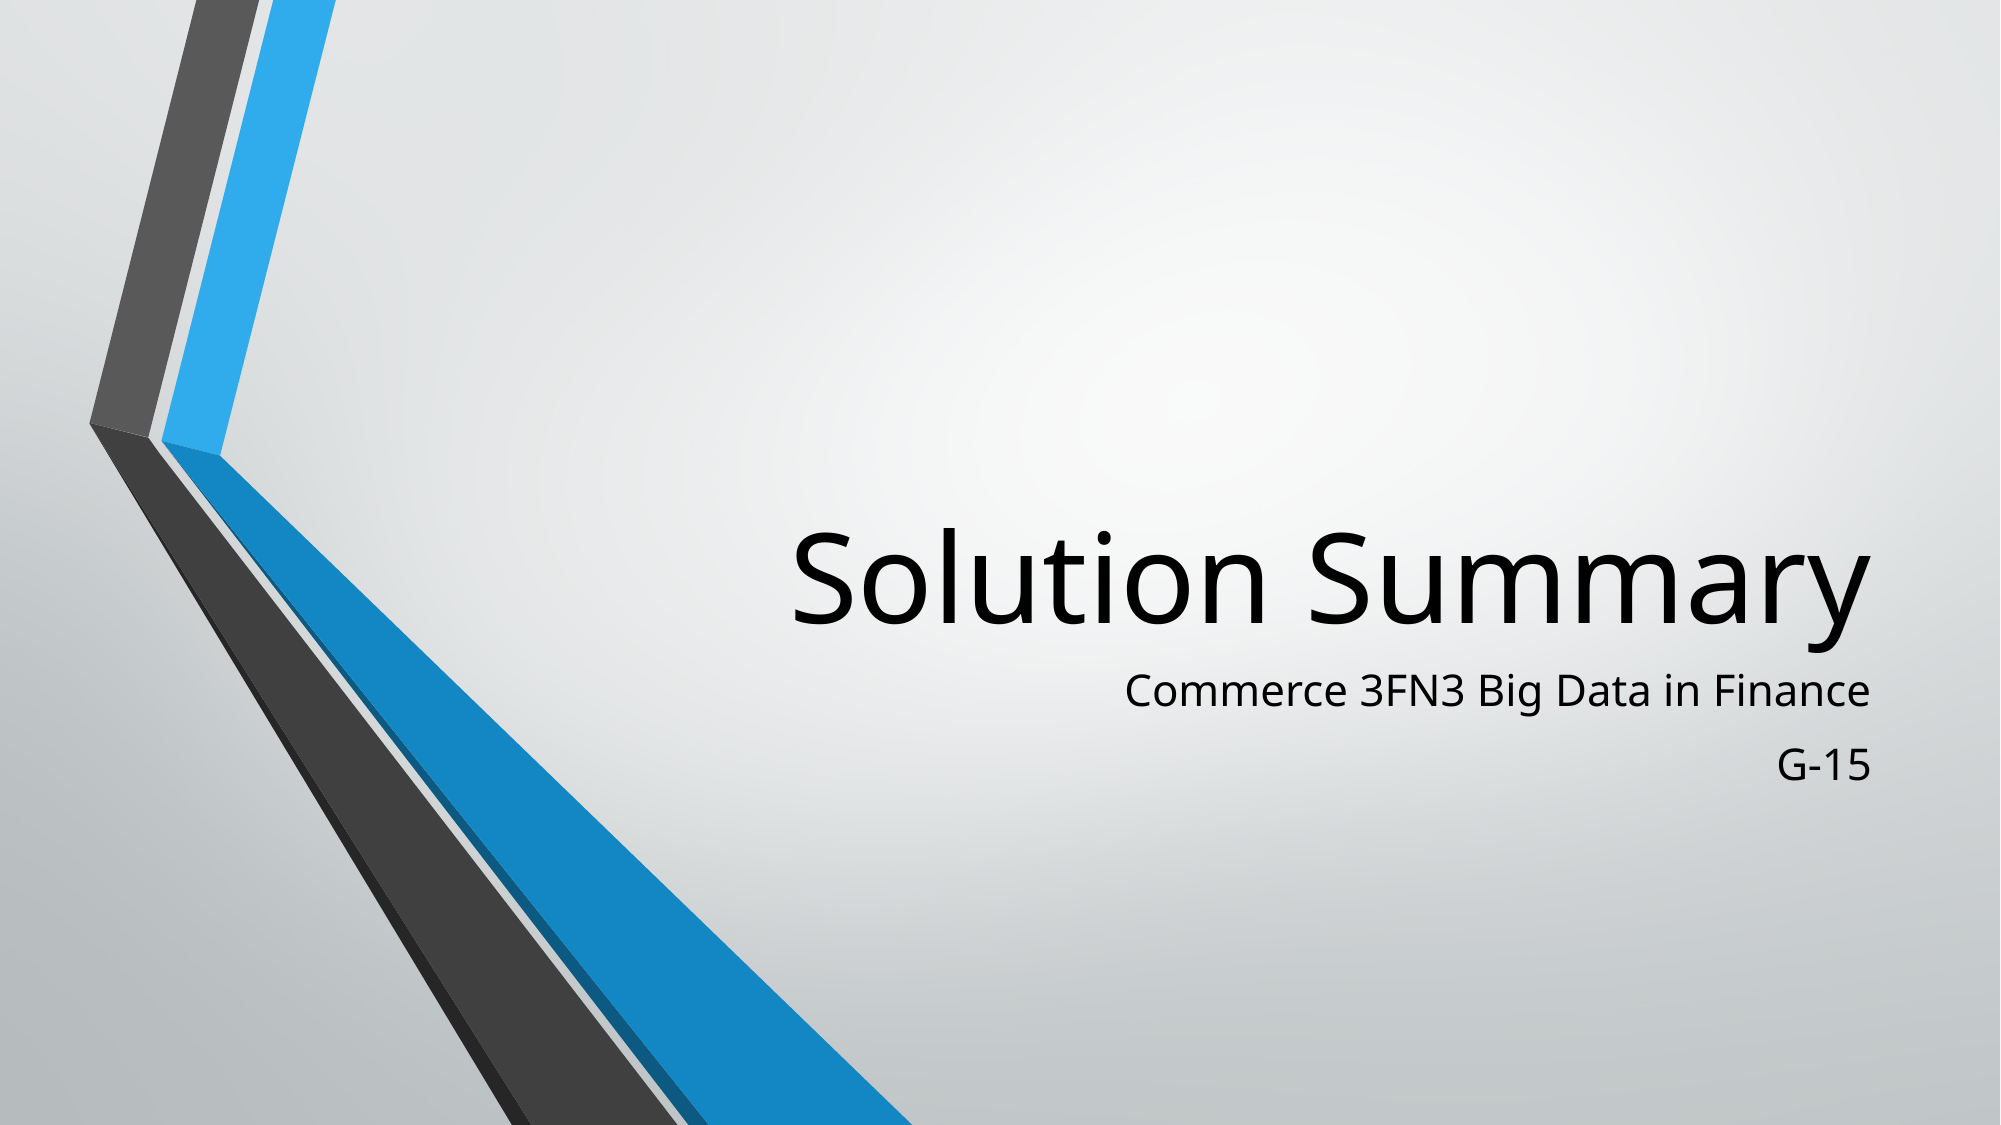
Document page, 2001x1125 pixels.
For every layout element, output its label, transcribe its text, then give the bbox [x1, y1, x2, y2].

subtitle Commerce 3FN3 Big Data in Finance G-15 [740, 655, 1887, 884]
title Solution Summary [480, 226, 1887, 656]
